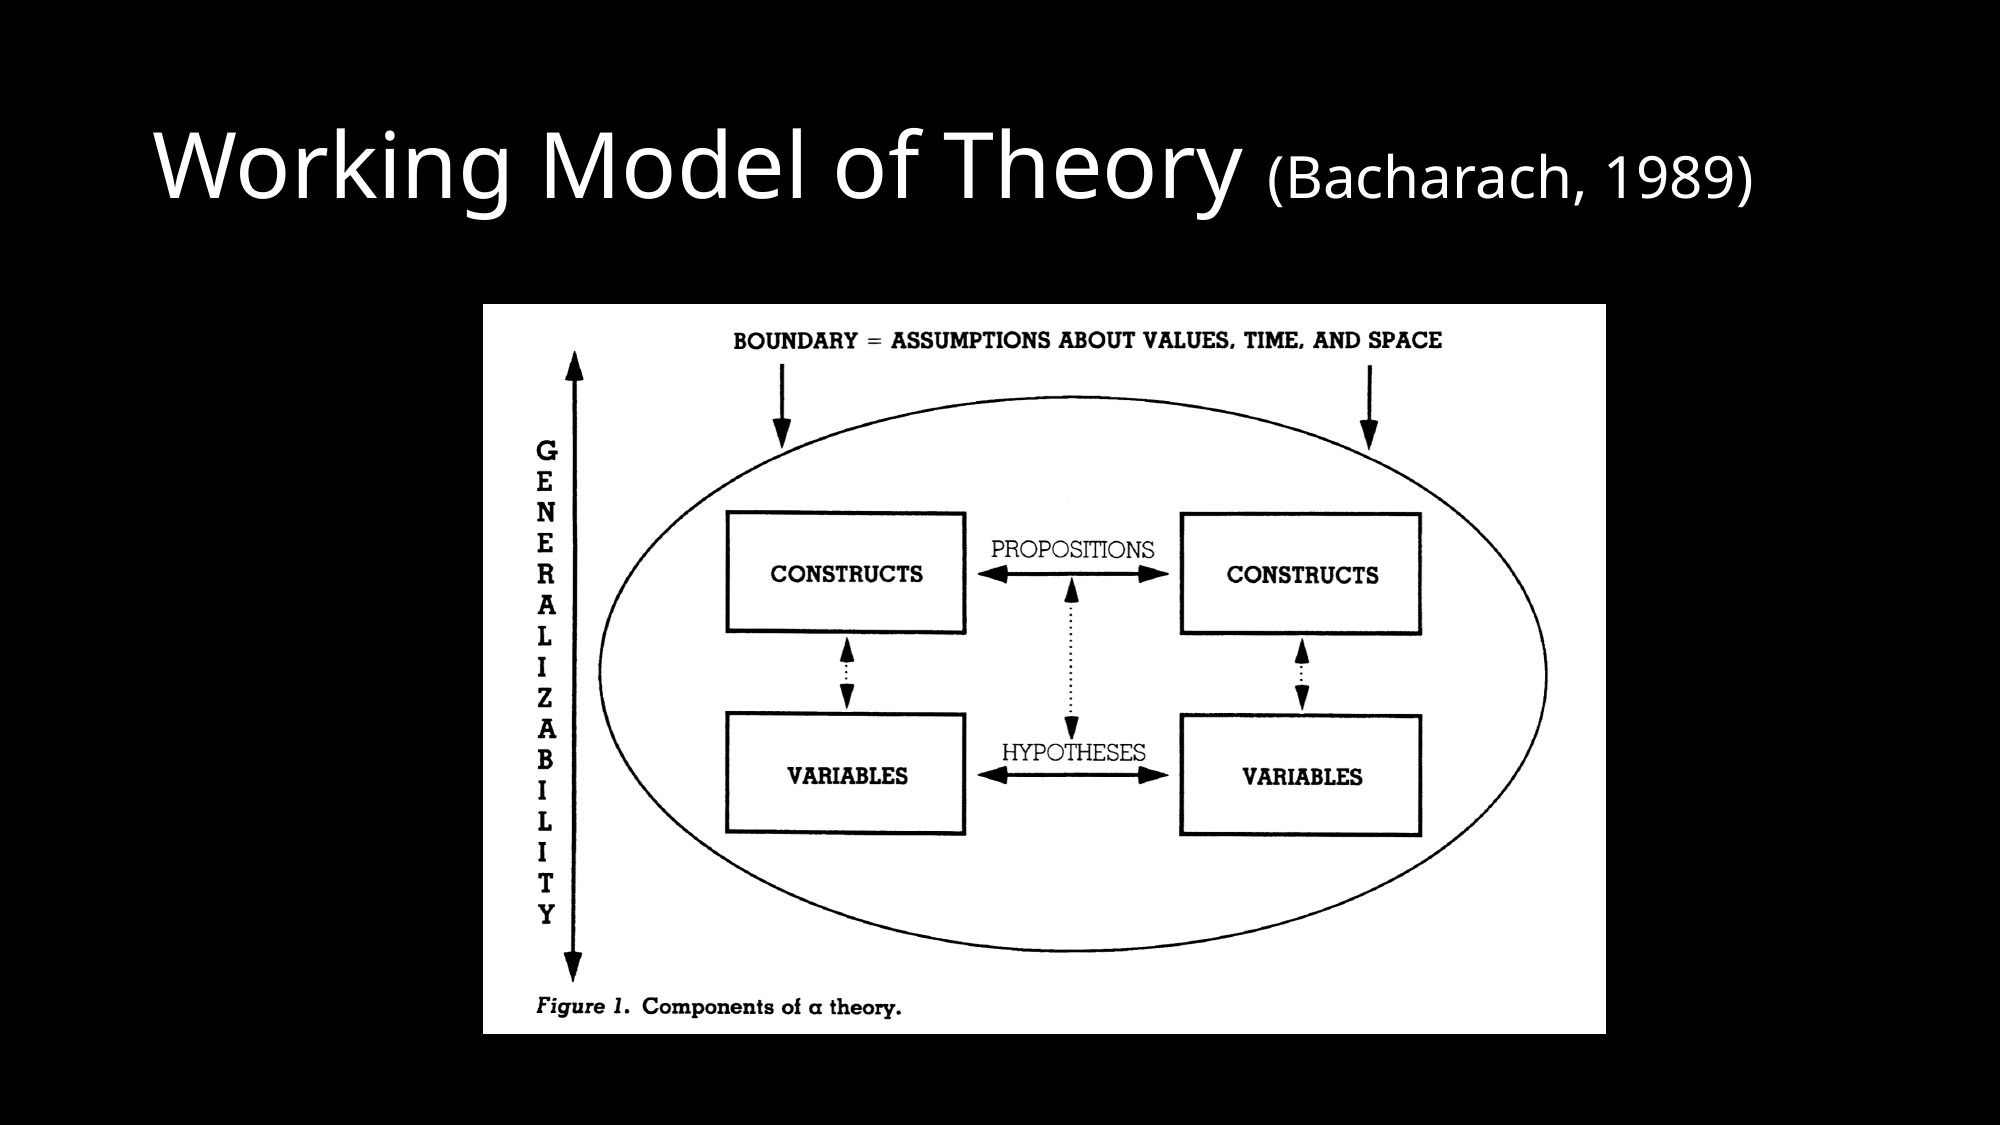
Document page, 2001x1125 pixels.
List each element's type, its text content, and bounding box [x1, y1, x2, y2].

title Working Model of Theory (Bacharach, 1989) [137, 59, 1863, 278]
picture [483, 304, 1606, 1035]
